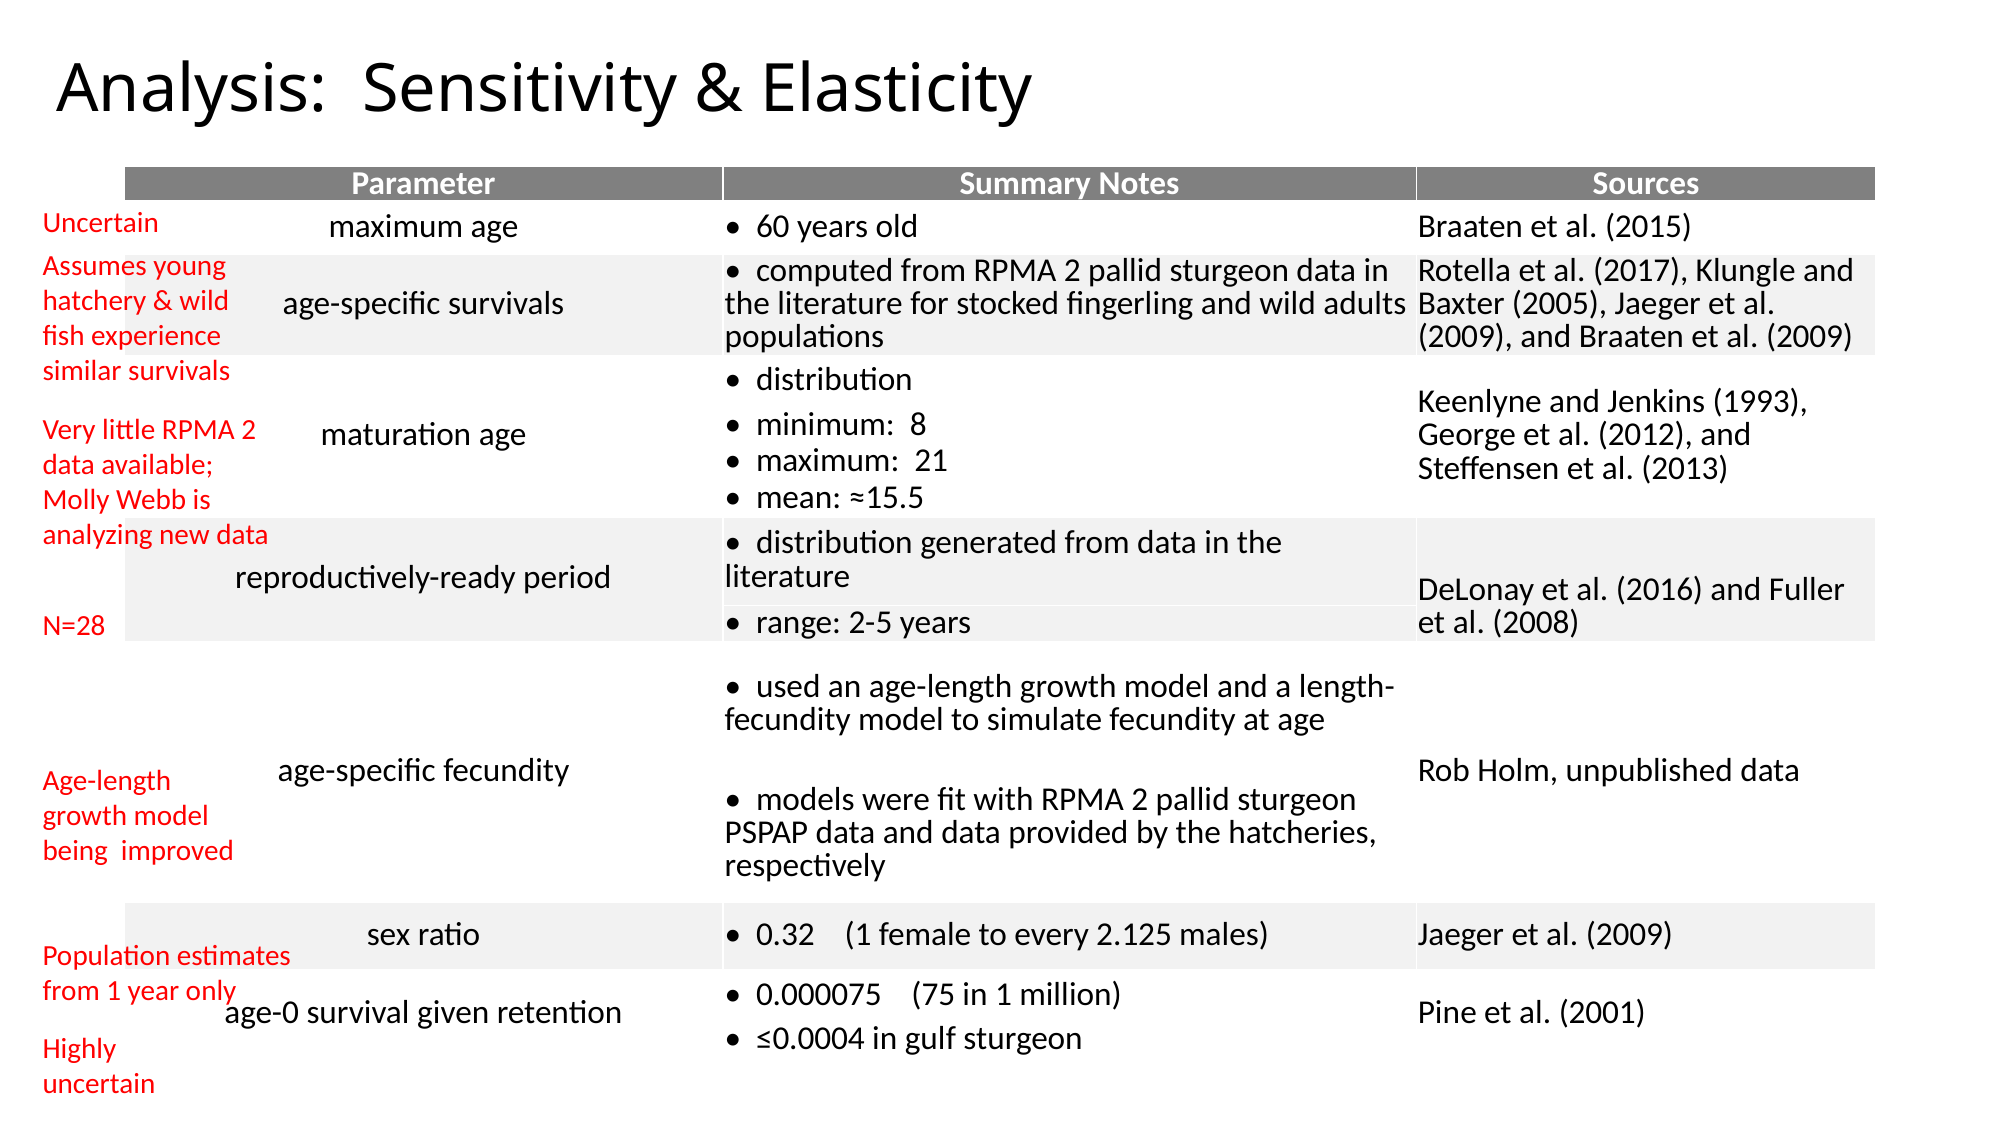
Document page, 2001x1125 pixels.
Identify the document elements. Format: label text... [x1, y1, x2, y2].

table_cell Rob Holm, unpublished data [1417, 643, 1875, 901]
table_cell maturation age [125, 357, 722, 517]
table_cell • minimum: 8 [724, 408, 1416, 443]
text_box N=28 [27, 598, 272, 649]
text_box Uncertain [27, 195, 272, 246]
table_cell • range: 2-5 years [724, 606, 1416, 641]
table_header Summary Notes [724, 167, 1416, 200]
table_header Sources [1417, 167, 1875, 200]
table_cell maximum age [272, 206, 722, 254]
table_cell sex ratio [125, 903, 722, 969]
table_cell age-specific survivals [272, 255, 722, 355]
text_box Highly uncertain [27, 1022, 192, 1108]
table_cell • models were fit with RPMA 2 pallid sturgeon PSPAP data and data provided by the hatcheries, respectively [724, 768, 1416, 901]
table_cell Jaeger et al. (2009) [1417, 903, 1875, 969]
table_cell • distribution generated from data in the literature [724, 518, 1416, 605]
table_cell Keenlyne and Jenkins (1993), George et al. (2012), and Steffensen et al. (2013) [1417, 357, 1875, 517]
table_cell age-specific fecundity [125, 643, 722, 901]
table_cell • 0.000075 (75 in 1 million) [724, 971, 1416, 1021]
table_cell • 0.32 (1 female to every 2.125 males) [724, 903, 1416, 969]
table_cell age-0 survival given retention [125, 971, 722, 1057]
table_cell • ≤0.0004 in gulf sturgeon [724, 1023, 1416, 1057]
table_cell Rotella et al. (2017), Klungle and Baxter (2005), Jaeger et al. (2009), and Braaten et al. (2009) [1417, 255, 1875, 355]
table_cell • distribution [724, 357, 1416, 407]
table_cell • mean: ≈15.5 [724, 482, 1416, 517]
table_cell • computed from RPMA 2 pallid sturgeon data in the literature for stocked fingerling and wild adults populations [724, 255, 1416, 355]
text_box Population estimates from 1 year only [27, 928, 365, 1014]
table_header Parameter [125, 167, 722, 200]
table_cell DeLonay et al. (2016) and Fuller et al. (2008) [1417, 518, 1875, 641]
text_box Very little RPMA 2 data available; Molly Webb is analyzing new data [27, 403, 291, 558]
table_cell reproductively-ready period [125, 518, 722, 641]
table_cell Braaten et al. (2015) [1417, 206, 1875, 254]
table_cell • maximum: 21 [724, 445, 1416, 480]
text_box Age-length growth model being improved [27, 754, 272, 874]
text_box Assumes young hatchery & wild fish experience similar survivals [27, 246, 272, 394]
table_cell • used an age-length growth model and a length-fecundity model to simulate fecundity at age [724, 643, 1416, 766]
table_cell Pine et al. (2001) [1417, 971, 1875, 1057]
text_box Analysis: Sensitivity & Elasticity [41, 36, 1953, 132]
table_cell • 60 years old [724, 206, 1416, 254]
